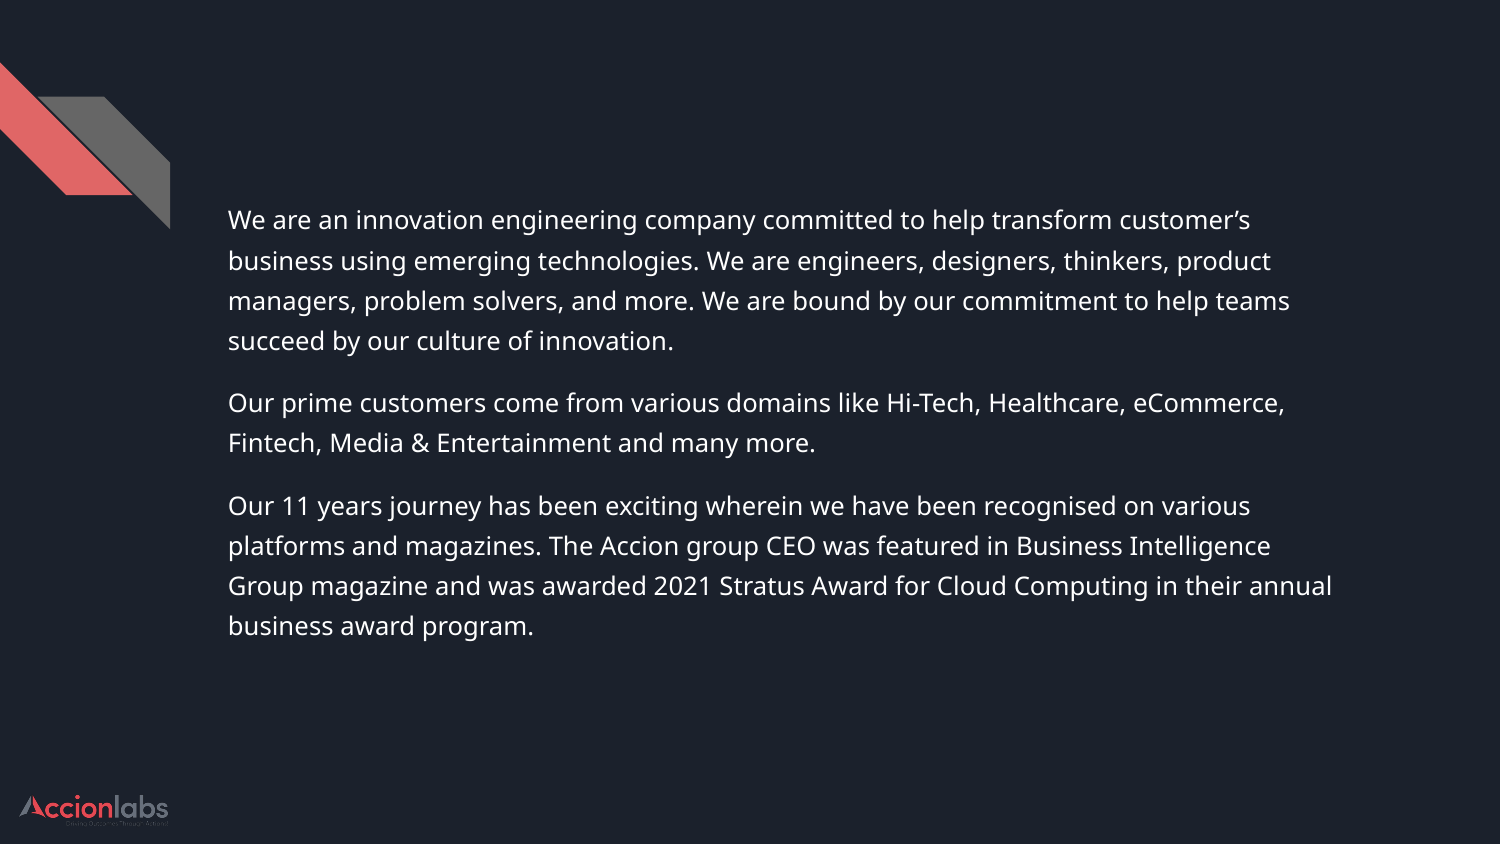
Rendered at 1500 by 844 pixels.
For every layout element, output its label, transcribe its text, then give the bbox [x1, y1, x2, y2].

list We are an innovation engineering company committed to help transform customer’s business using emerging technologies. We are engineers, designers, thinkers, product managers, problem solvers, and more. We are bound by our commitment to help teams succeed by our culture of innovation. Our prime customers come from various domains like Hi-Tech, Healthcare, eCommerce, Fintech, Media & Entertainment and many more. Our 11 years journey has been exciting wherein we have been recognised on various platforms and magazines. The Accion group CEO was featured in Business Intelligence Group magazine and was awarded 2021 Stratus Award for Cloud Computing in their annual business award program. [212, 182, 1368, 660]
picture [12, 786, 172, 832]
